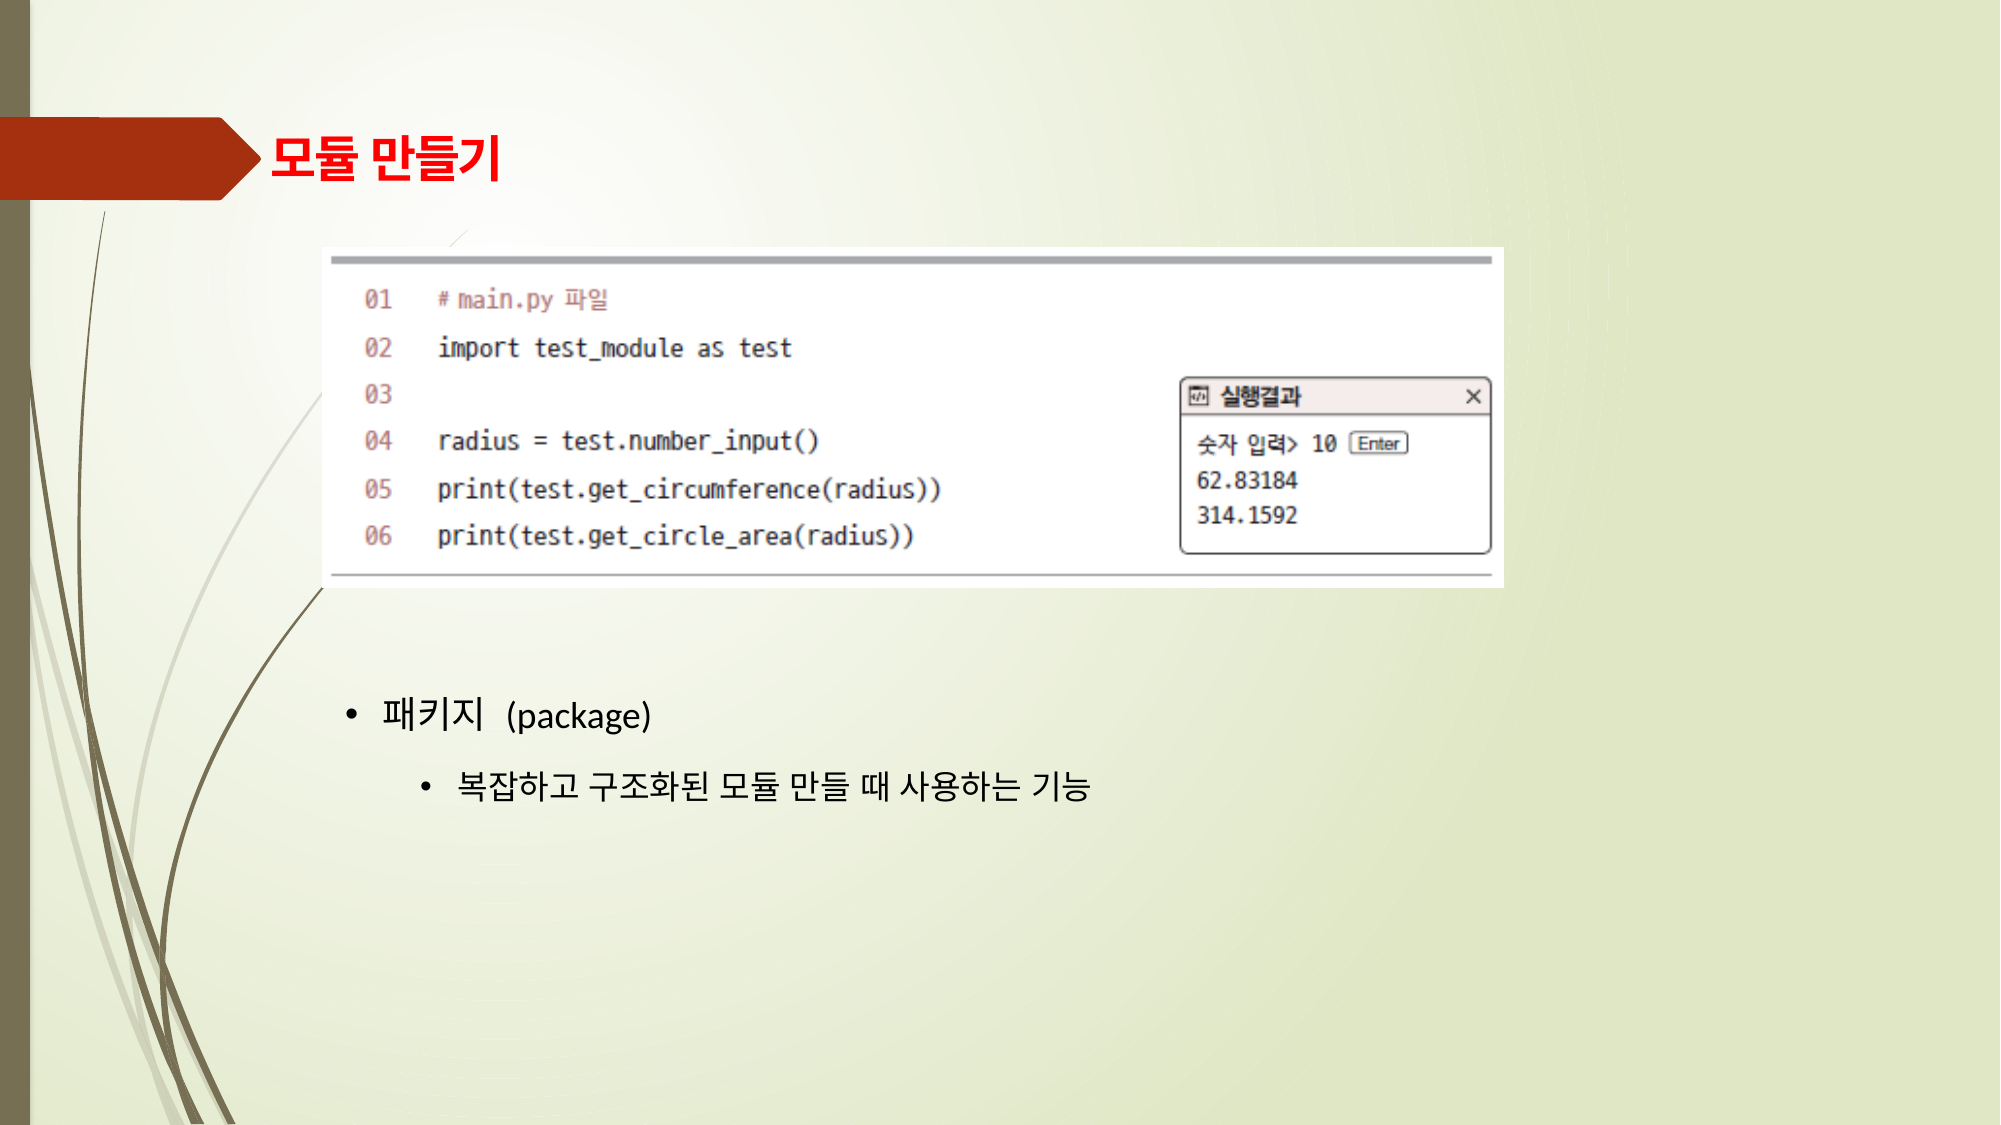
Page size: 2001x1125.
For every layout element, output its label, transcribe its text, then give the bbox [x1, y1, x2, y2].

picture [322, 247, 1504, 589]
text_box 모듈 만들기 [255, 118, 1533, 197]
text_box 패키지 (package) 복잡하고 구조화된 모듈 만들 때 사용하는 기능 [255, 249, 1549, 1068]
